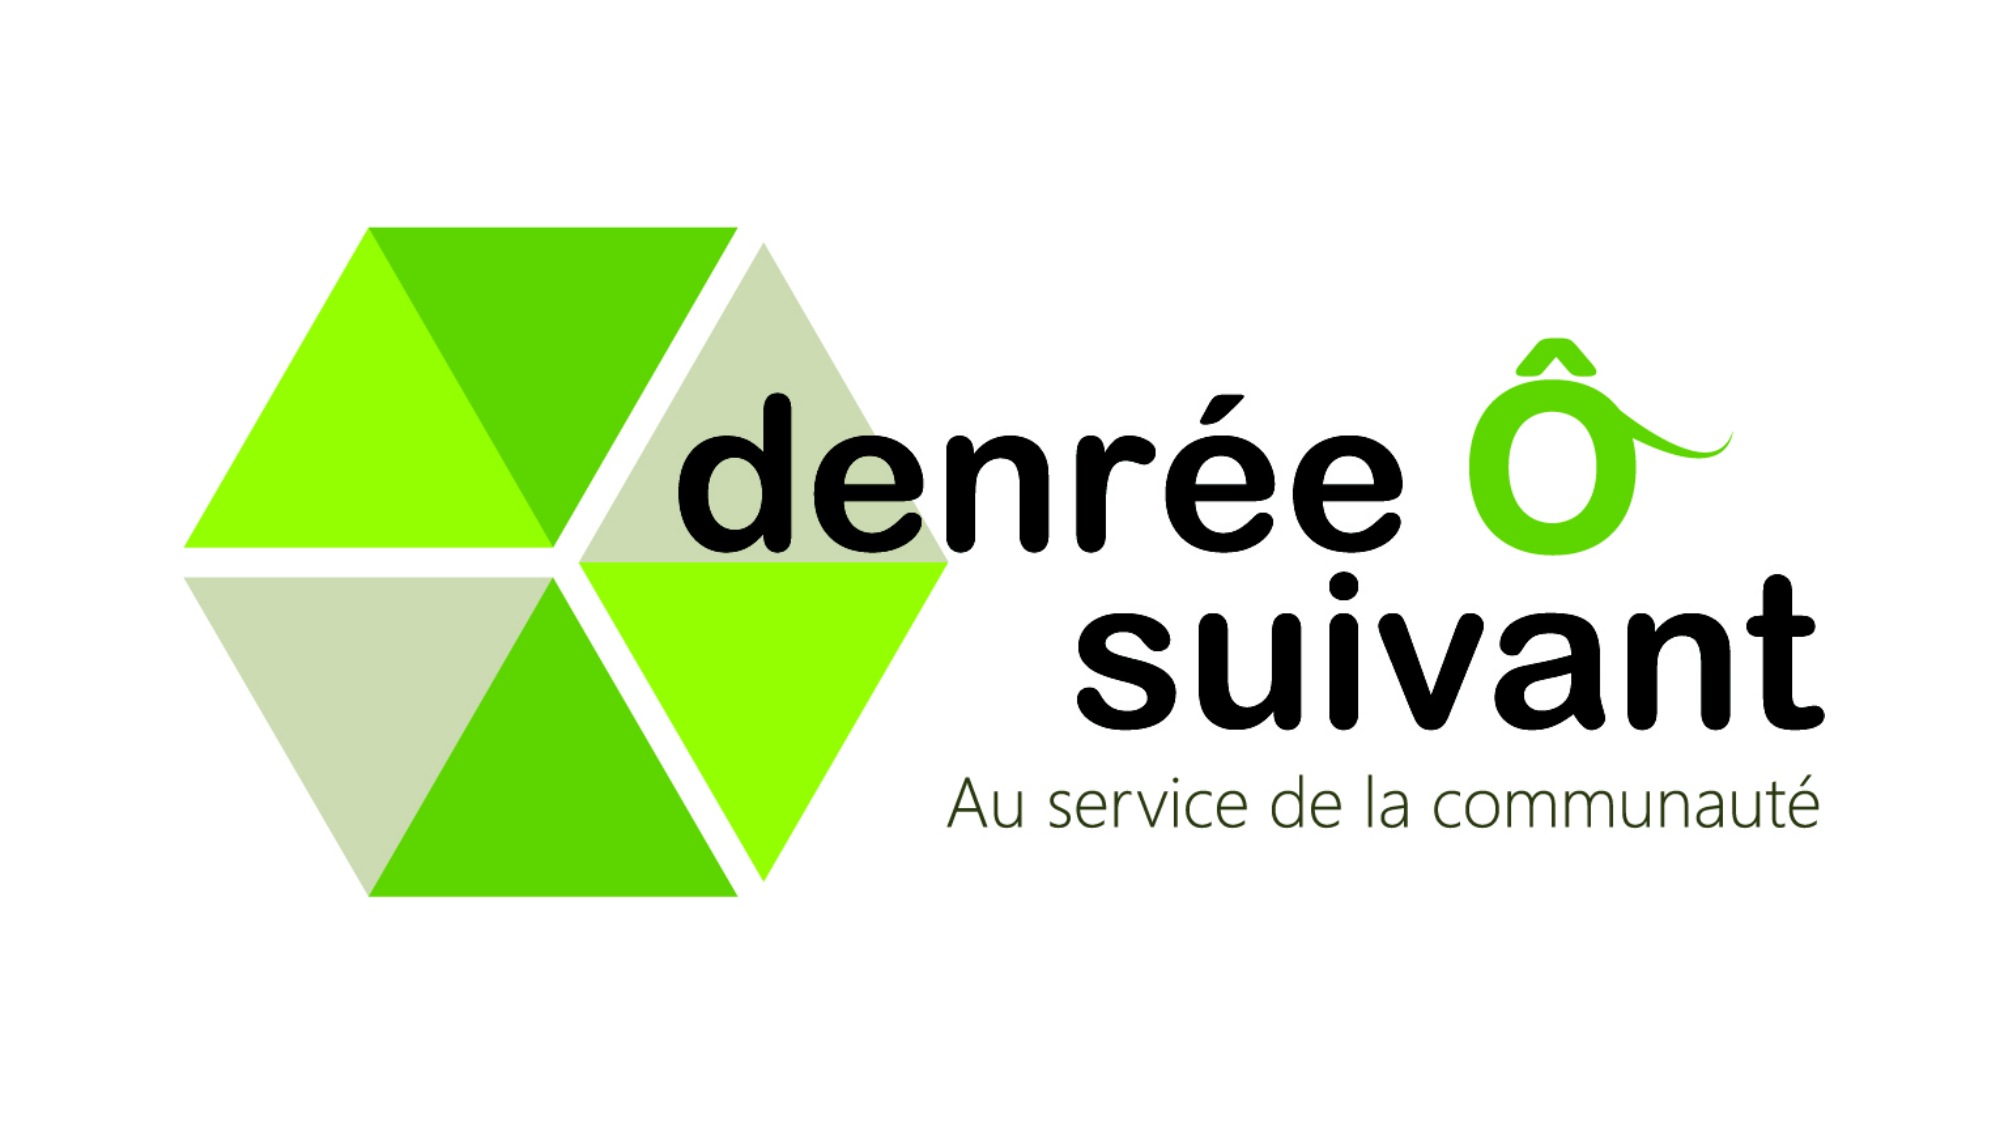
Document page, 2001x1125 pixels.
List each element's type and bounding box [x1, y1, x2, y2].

picture [174, 219, 1826, 905]
